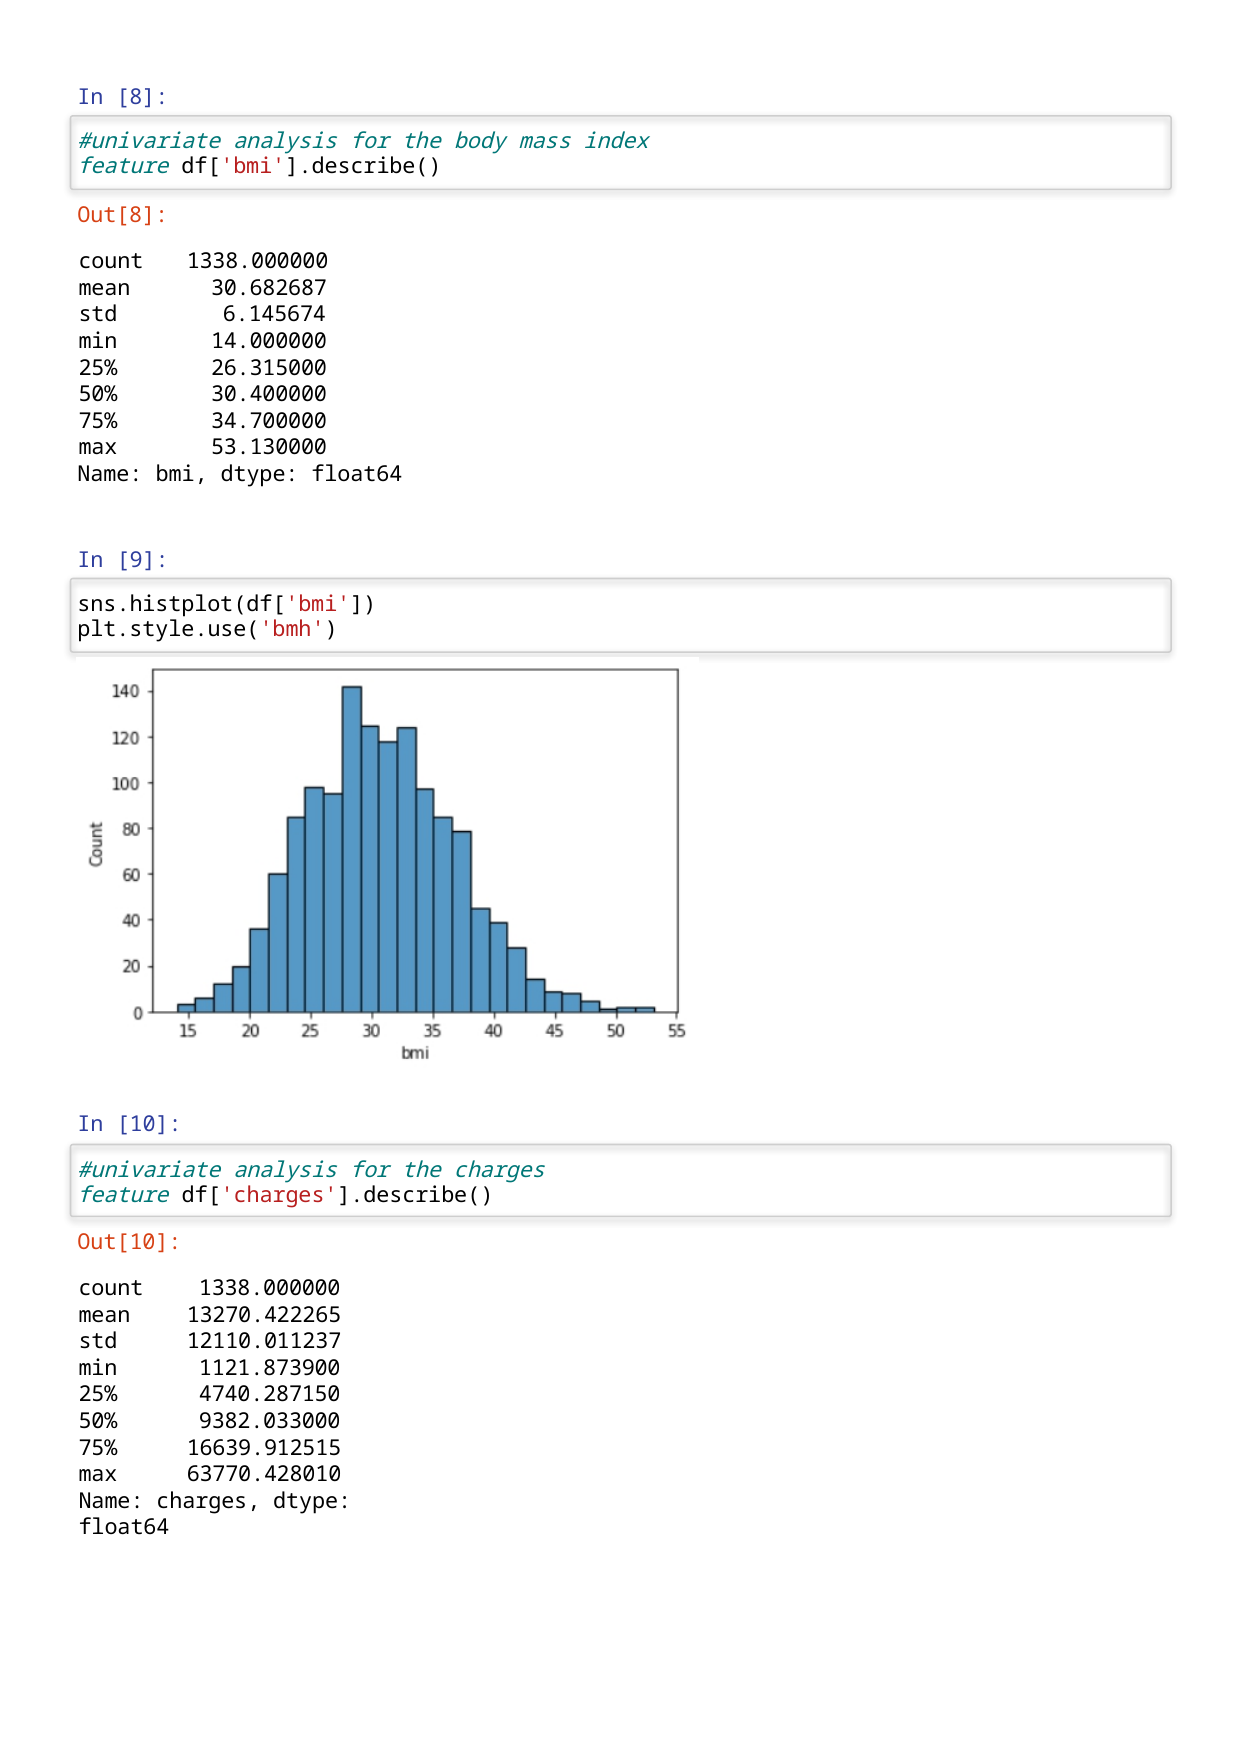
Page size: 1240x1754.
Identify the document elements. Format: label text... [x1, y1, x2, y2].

text_box 25% 26.315000 [78, 353, 341, 379]
text_box max 63770.428010 [78, 1459, 353, 1486]
text_box [622, 1142, 1174, 1219]
text_box Name: bmi, dtype: float64 In [9]: sns.histplot(df['bmi']) plt.style.use('bmh') In [10]: #univariate analysis for the charges feature df['charges'].describe() Out[10]: [77, 1083, 622, 1254]
text_box std 6.145674 [78, 299, 341, 326]
text_box max 53.130000 [78, 432, 341, 459]
text_box std 12110.011237 [78, 1326, 353, 1353]
text_box min 14.000000 [78, 326, 341, 353]
text_box count 1338.000000 [78, 1273, 353, 1300]
text_box 50% 30.400000 [78, 379, 341, 406]
text_box In [8]: #univariate analysis for the body mass index feature df['bmi'].describe() Out[8]: [77, 82, 718, 227]
text_box [68, 576, 77, 655]
text_box min 1121.873900 [78, 1353, 353, 1380]
text_box [68, 113, 77, 192]
text_box Name: charges, dtype: float64 [78, 1486, 449, 1539]
text_box count 1338.000000 [78, 246, 341, 273]
text_box [622, 576, 1174, 655]
text_box 75% 34.700000 [78, 406, 341, 432]
text_box 75% 16639.912515 [78, 1433, 353, 1459]
text_box mean 13270.422265 [78, 1300, 353, 1326]
text_box 25% 4740.287150 [78, 1380, 353, 1406]
text_box mean 30.682687 [78, 273, 341, 299]
text_box [68, 1142, 77, 1219]
text_box [718, 113, 1174, 192]
text_box Name: bmi, dtype: float64 In [9]: sns.histplot(df['bmi']) plt.style.use('bmh') In [10]: #univariate analysis for the charges feature df['charges'].describe() Out[10]: [77, 459, 622, 655]
picture [75, 657, 699, 1075]
text_box 50% 9382.033000 [78, 1406, 353, 1433]
